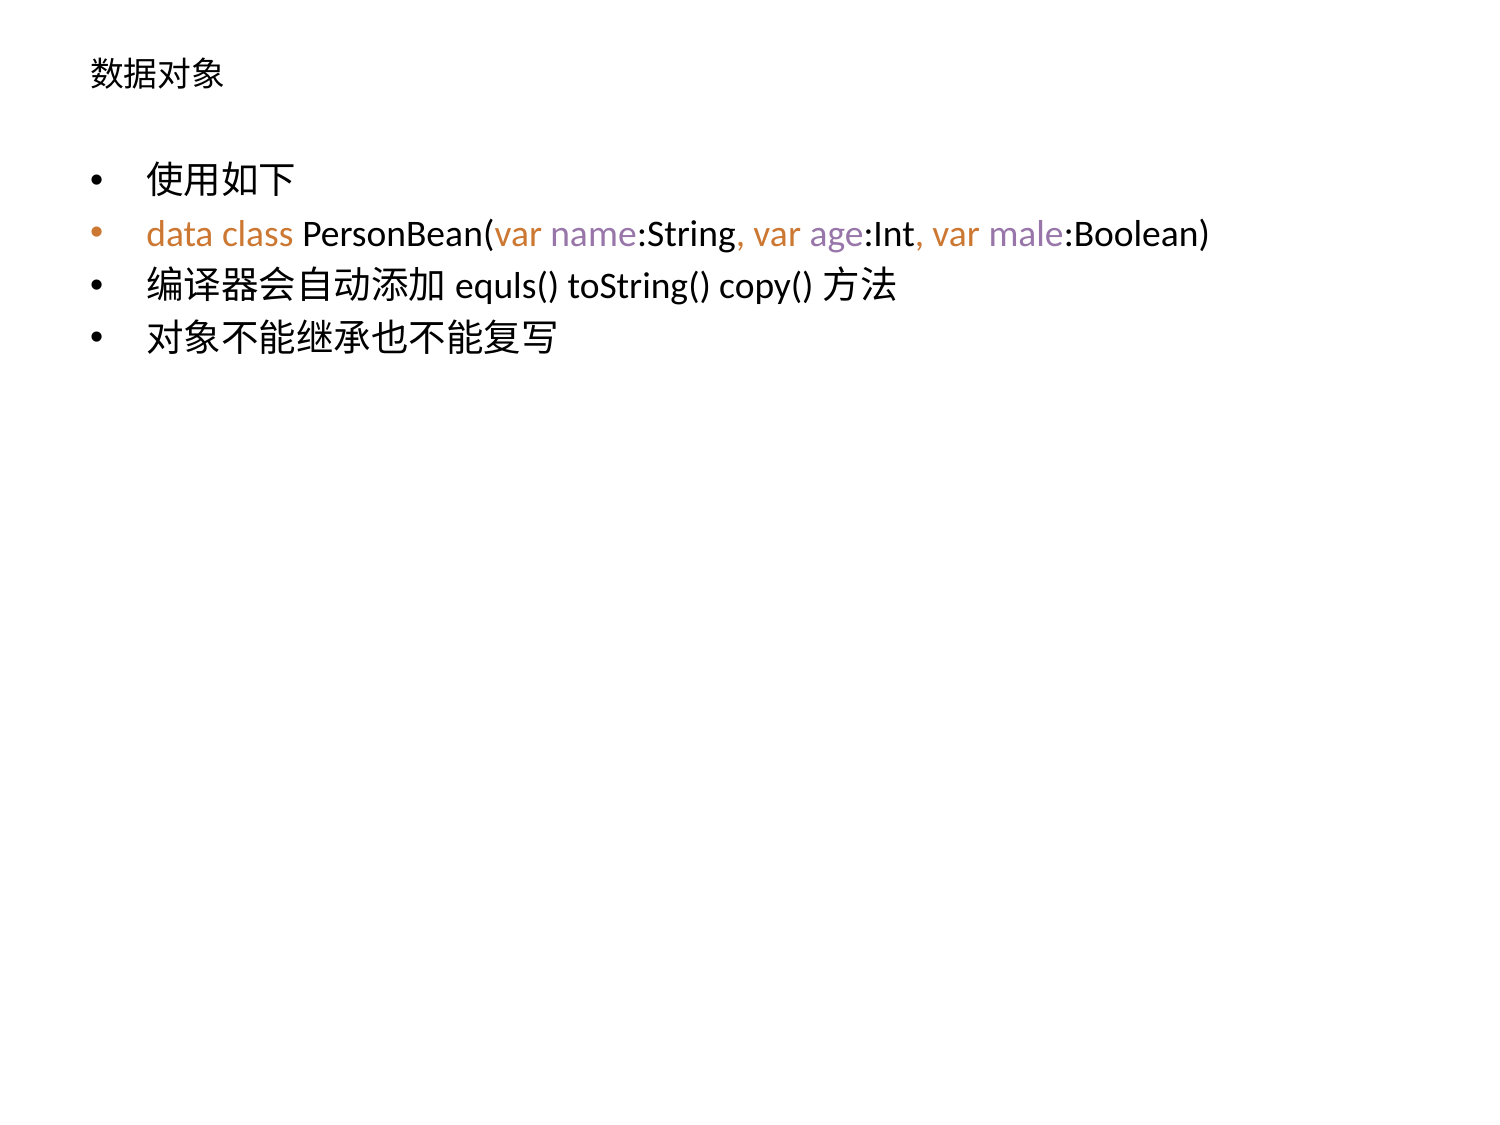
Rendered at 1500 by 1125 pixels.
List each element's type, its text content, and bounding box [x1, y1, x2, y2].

list 使用如下 data class PersonBean(var name:String, var age:Int, var male:Boolean) 编译器会自动添加equls() toString() copy()方法 对象不能继承也不能复写 [75, 149, 1425, 1005]
title 数据对象 [75, 45, 325, 102]
